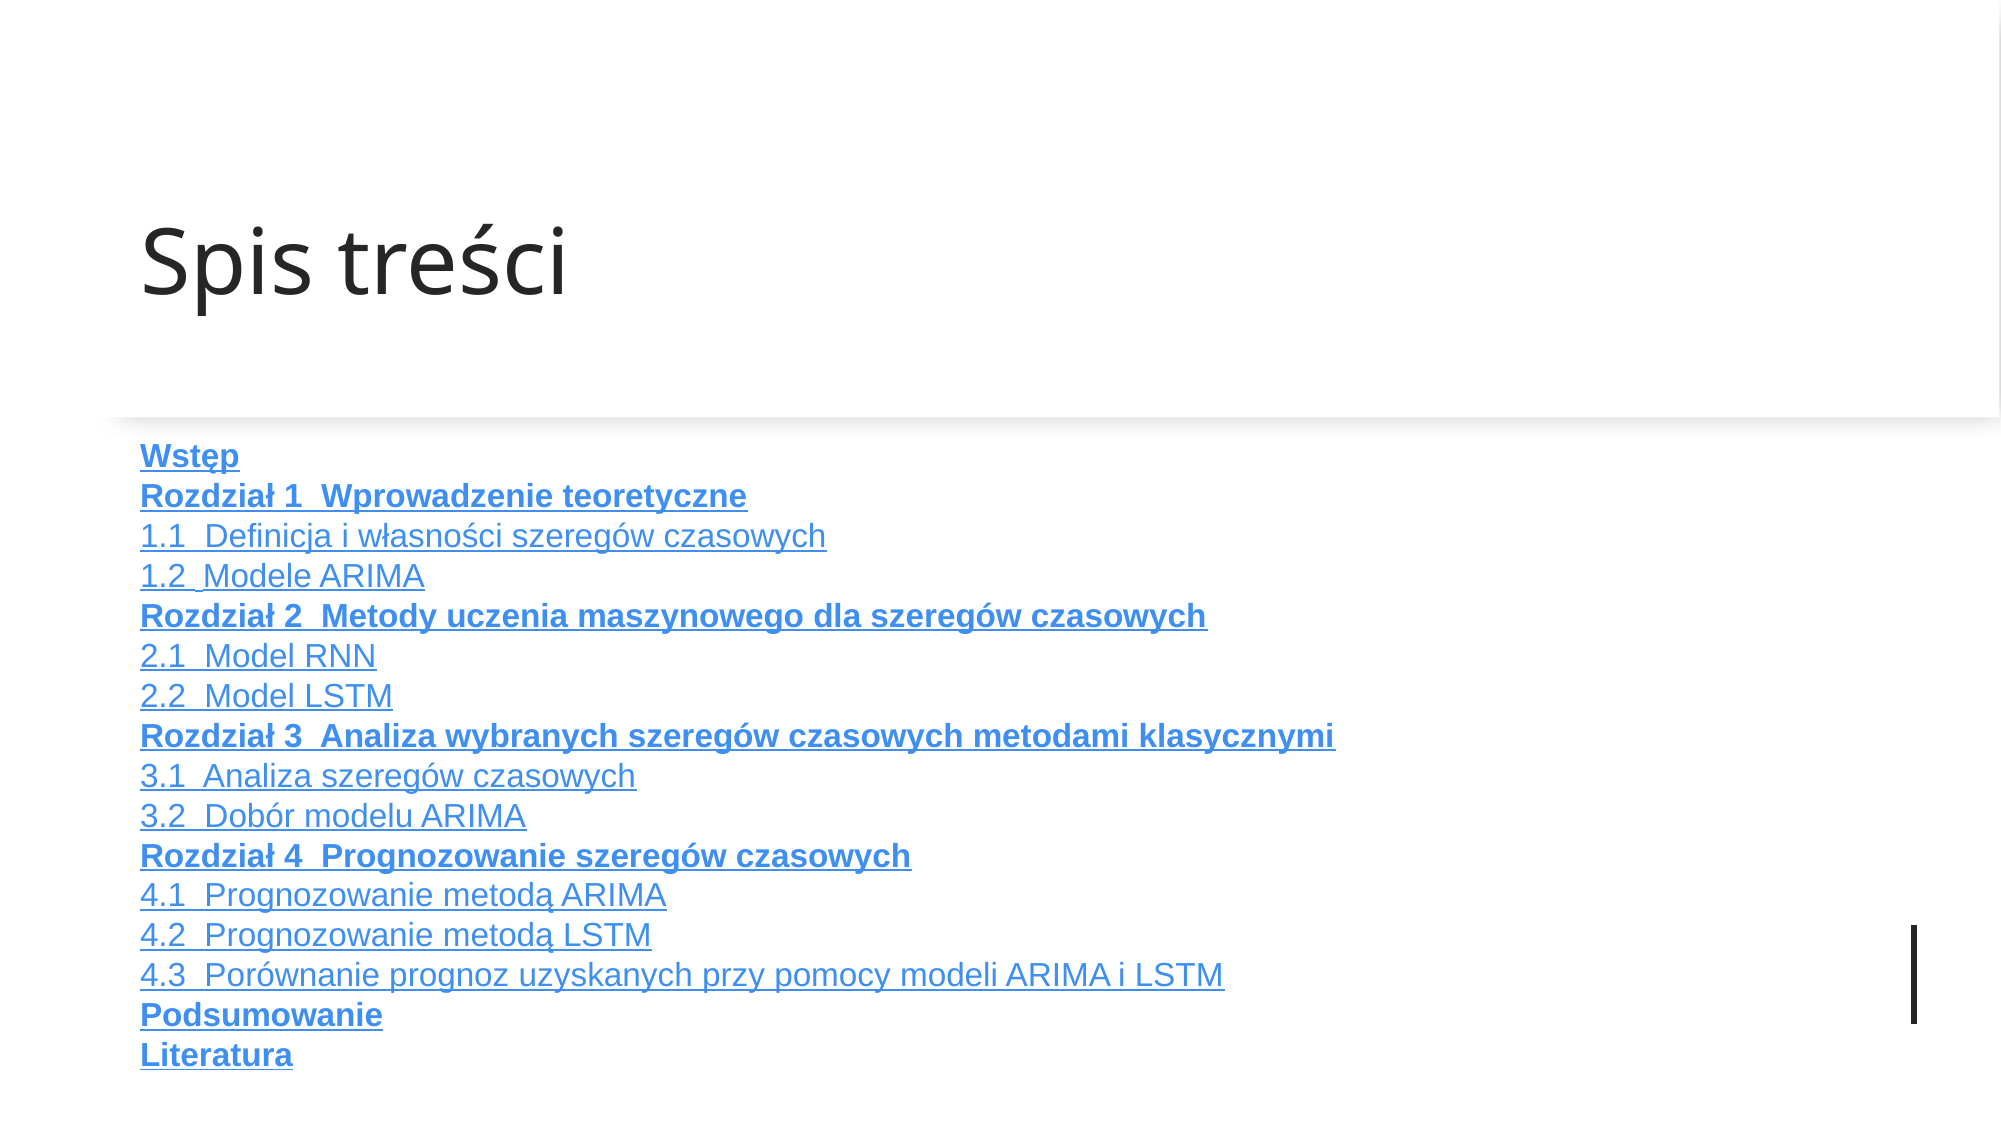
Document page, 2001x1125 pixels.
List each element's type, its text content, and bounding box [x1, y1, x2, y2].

list Wstęp Rozdział 1 Wprowadzenie teoretyczne 1.1 Definicja i własności szeregów czasowych 1.2 Modele ARIMA Rozdział 2 Metody uczenia maszynowego dla szeregów czasowych 2.1 Model RNN 2.2 Model LSTM Rozdział 3 Analiza wybranych szeregów czasowych metodami klasycznymi 3.1 Analiza szeregów czasowych 3.2 Dobór modelu ARIMA Rozdział 4 Prognozowanie szeregów czasowych 4.1 Prognozowanie metodą ARIMA 4.2 Prognozowanie metodą LSTM 4.3 Porównanie prognoz uzyskanych przy pomocy modeli ARIMA i LSTM Podsumowanie Literatura [124, 426, 1367, 1081]
title Spis treści [124, 140, 1828, 376]
